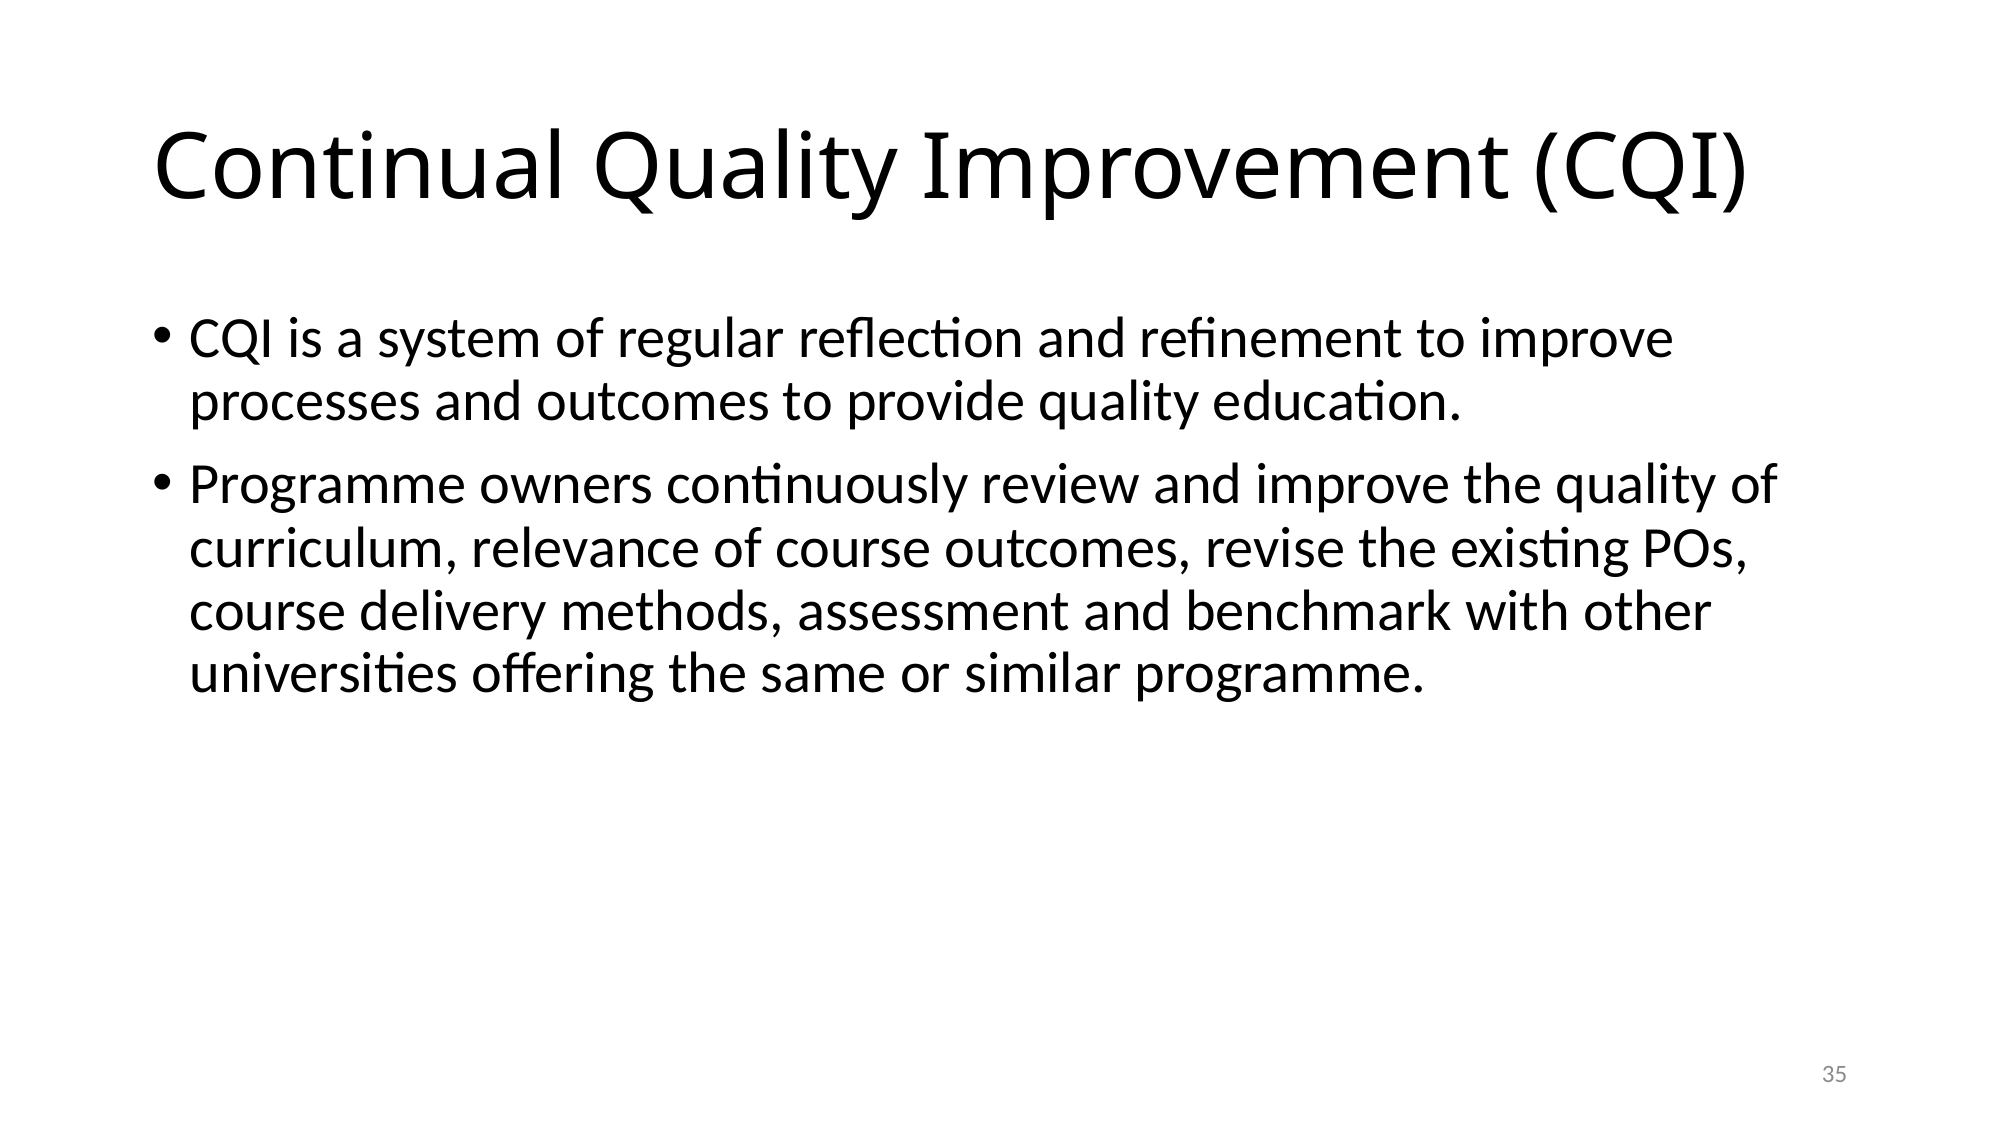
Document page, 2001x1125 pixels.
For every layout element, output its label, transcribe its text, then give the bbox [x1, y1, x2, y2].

slide_number 35 [1412, 1042, 1863, 1103]
list CQI is a system of regular reflection and refinement to improve processes and outcomes to provide quality education. Programme owners continuously review and improve the quality of curriculum, relevance of course outcomes, revise the existing POs, course delivery methods, assessment and benchmark with other universities offering the same or similar programme. [137, 299, 1863, 1014]
title Continual Quality Improvement (CQI) [137, 59, 1863, 278]
